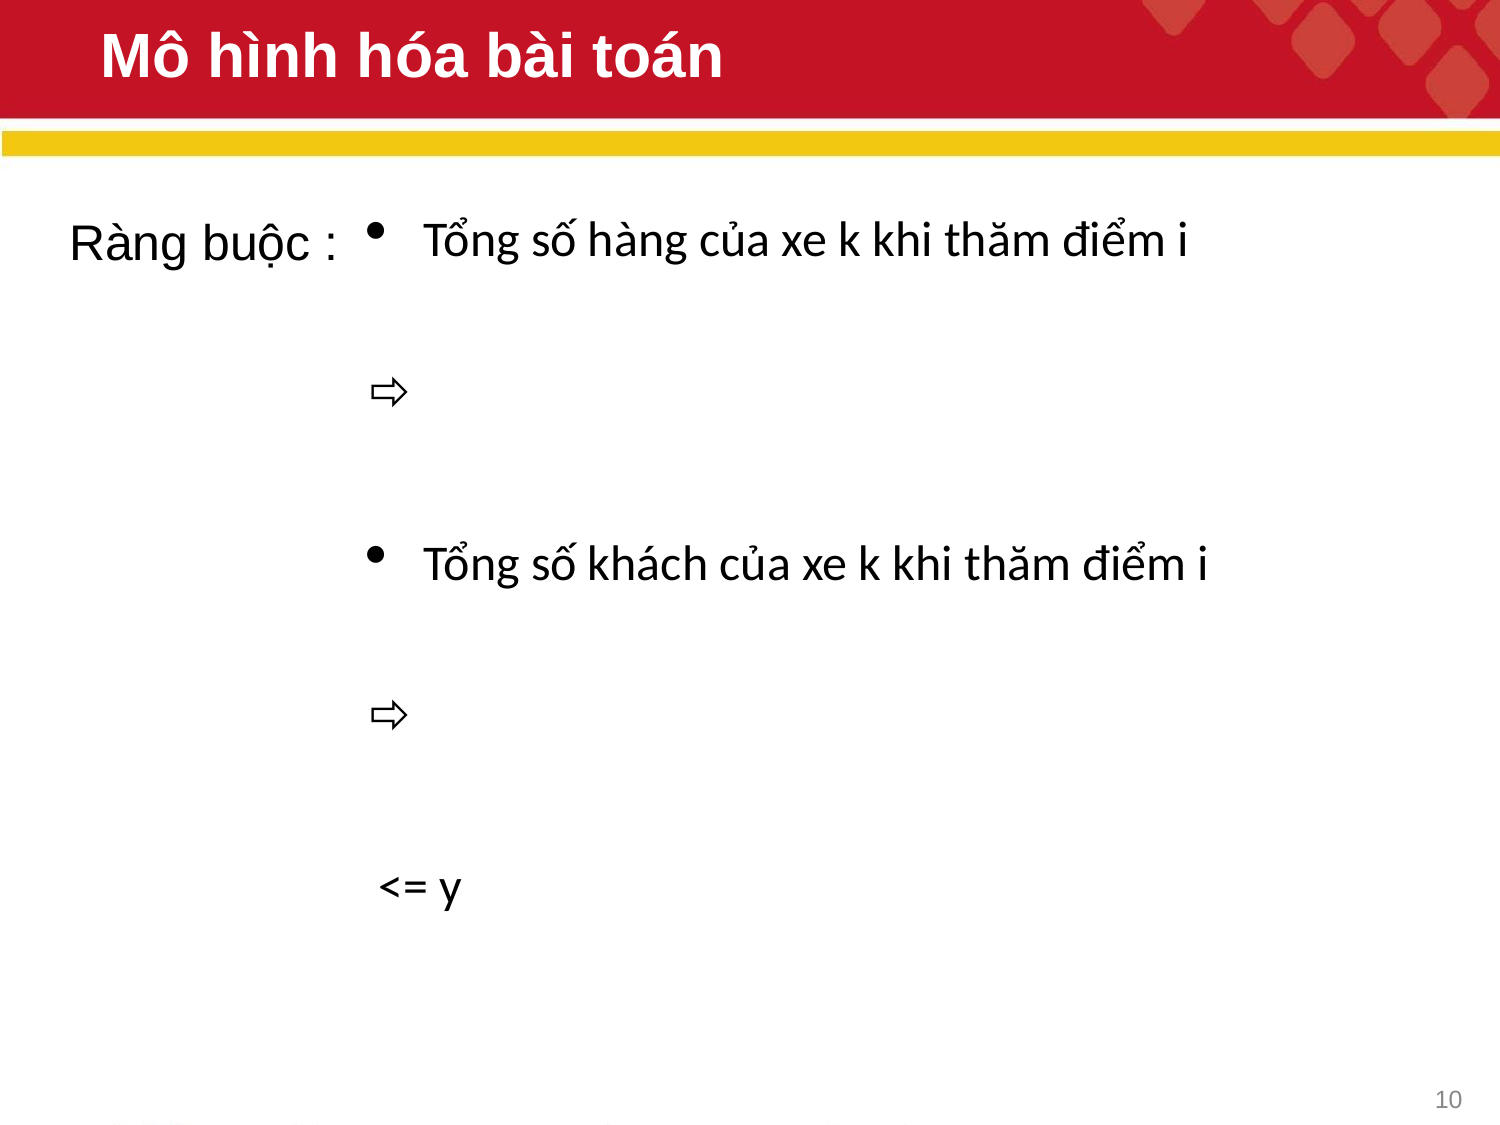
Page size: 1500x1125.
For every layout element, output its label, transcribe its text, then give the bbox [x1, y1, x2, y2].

text_box 10 [1428, 1082, 1500, 1114]
title Mô hình hóa bài toán [98, 12, 1404, 203]
text_box Ràng buộc : [54, 195, 370, 286]
picture [0, 0, 1500, 1125]
